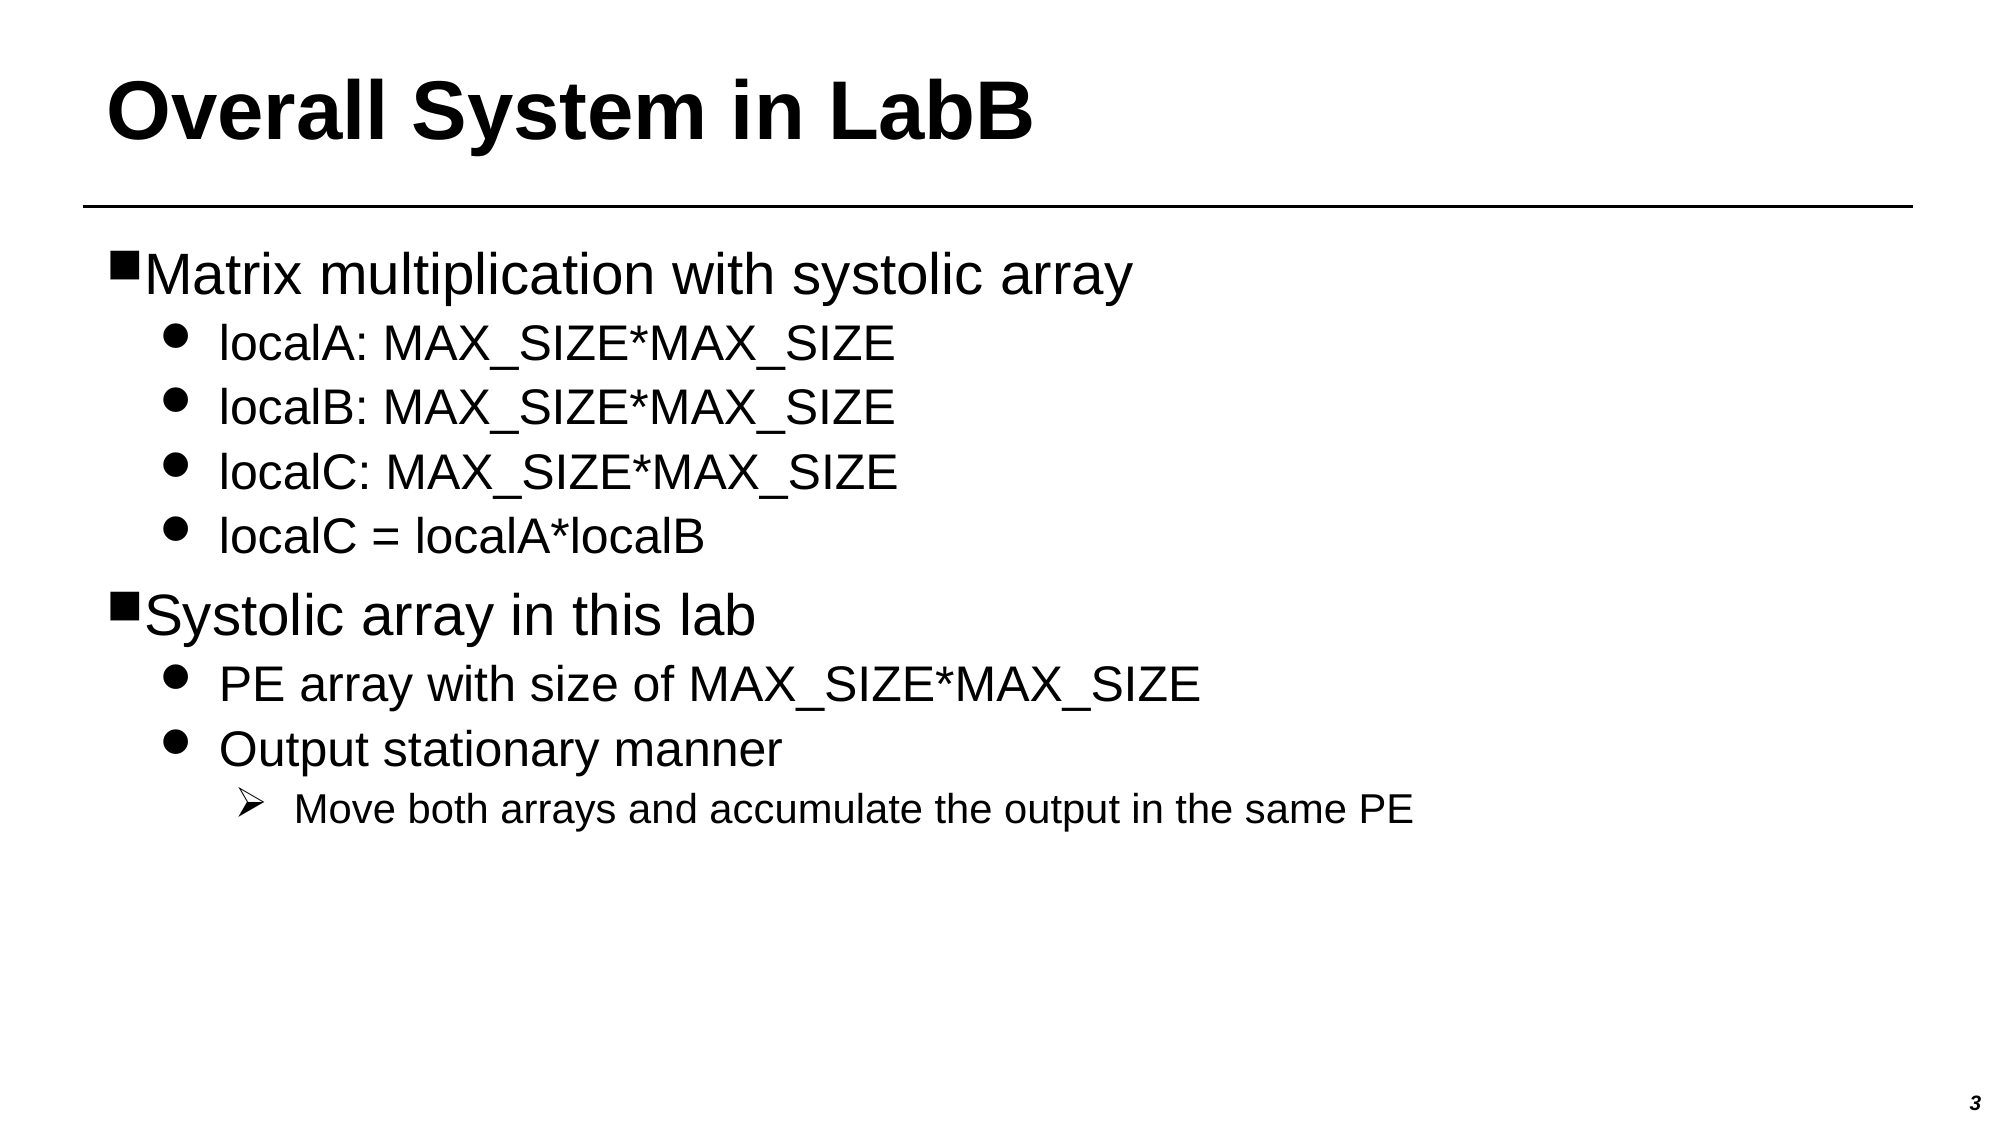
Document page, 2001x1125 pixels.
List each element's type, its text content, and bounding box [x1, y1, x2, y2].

list Matrix multiplication with systolic array localA: MAX_SIZE*MAX_SIZE localB: MAX_SIZE*MAX_SIZE localC: MAX_SIZE*MAX_SIZE localC = localA*localB Systolic array in this lab PE array with size of MAX_SIZE*MAX_SIZE Output stationary manner Move both arrays and accumulate the output in the same PE [91, 236, 1863, 924]
title Overall System in LabB [91, 30, 1817, 196]
